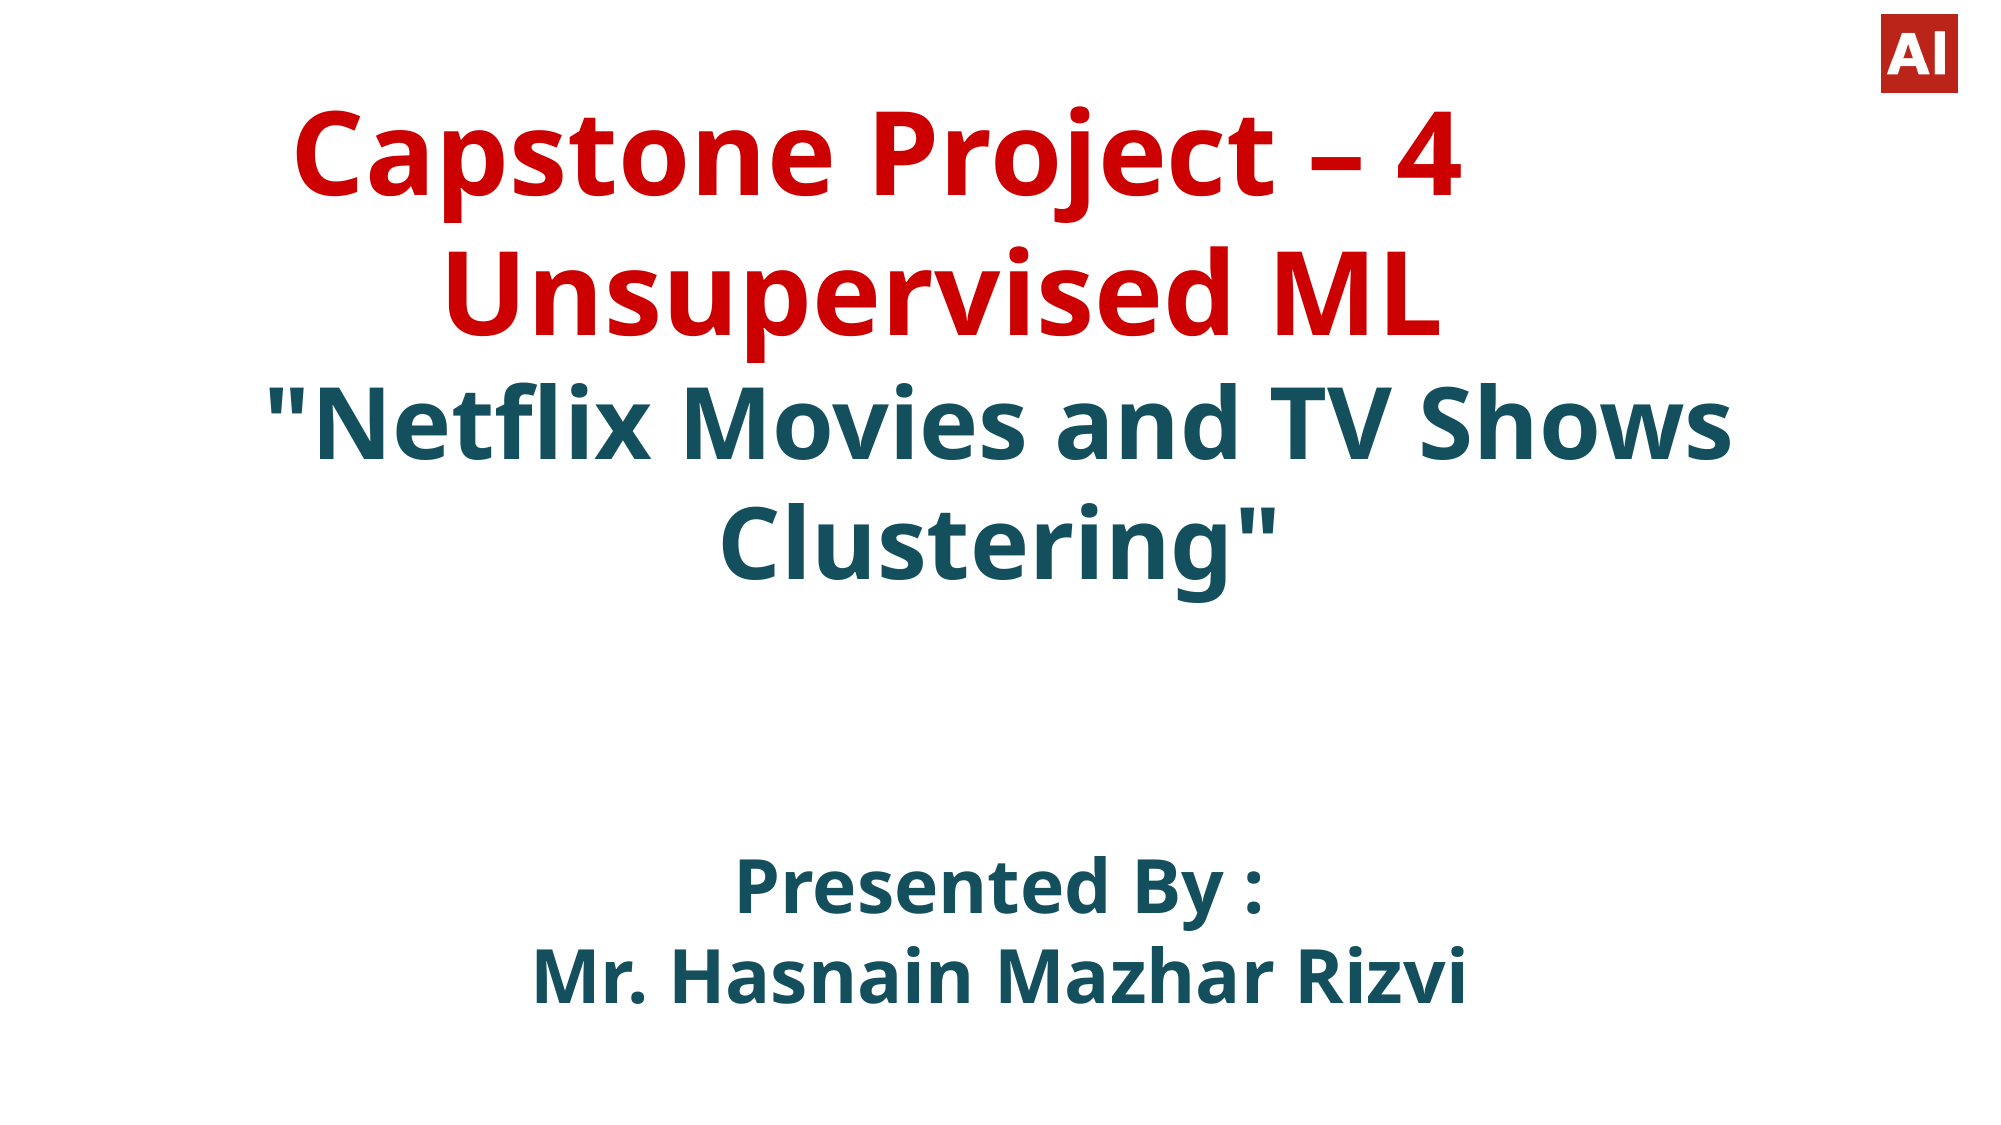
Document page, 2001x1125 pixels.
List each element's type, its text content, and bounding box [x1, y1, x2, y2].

picture [1881, 14, 1958, 93]
title Capstone Project – 4 Unsupervised ML "Netflix Movies and TV Shows Clustering" Presented By : Mr. Hasnain Mazhar Rizvi [58, 356, 1941, 1125]
